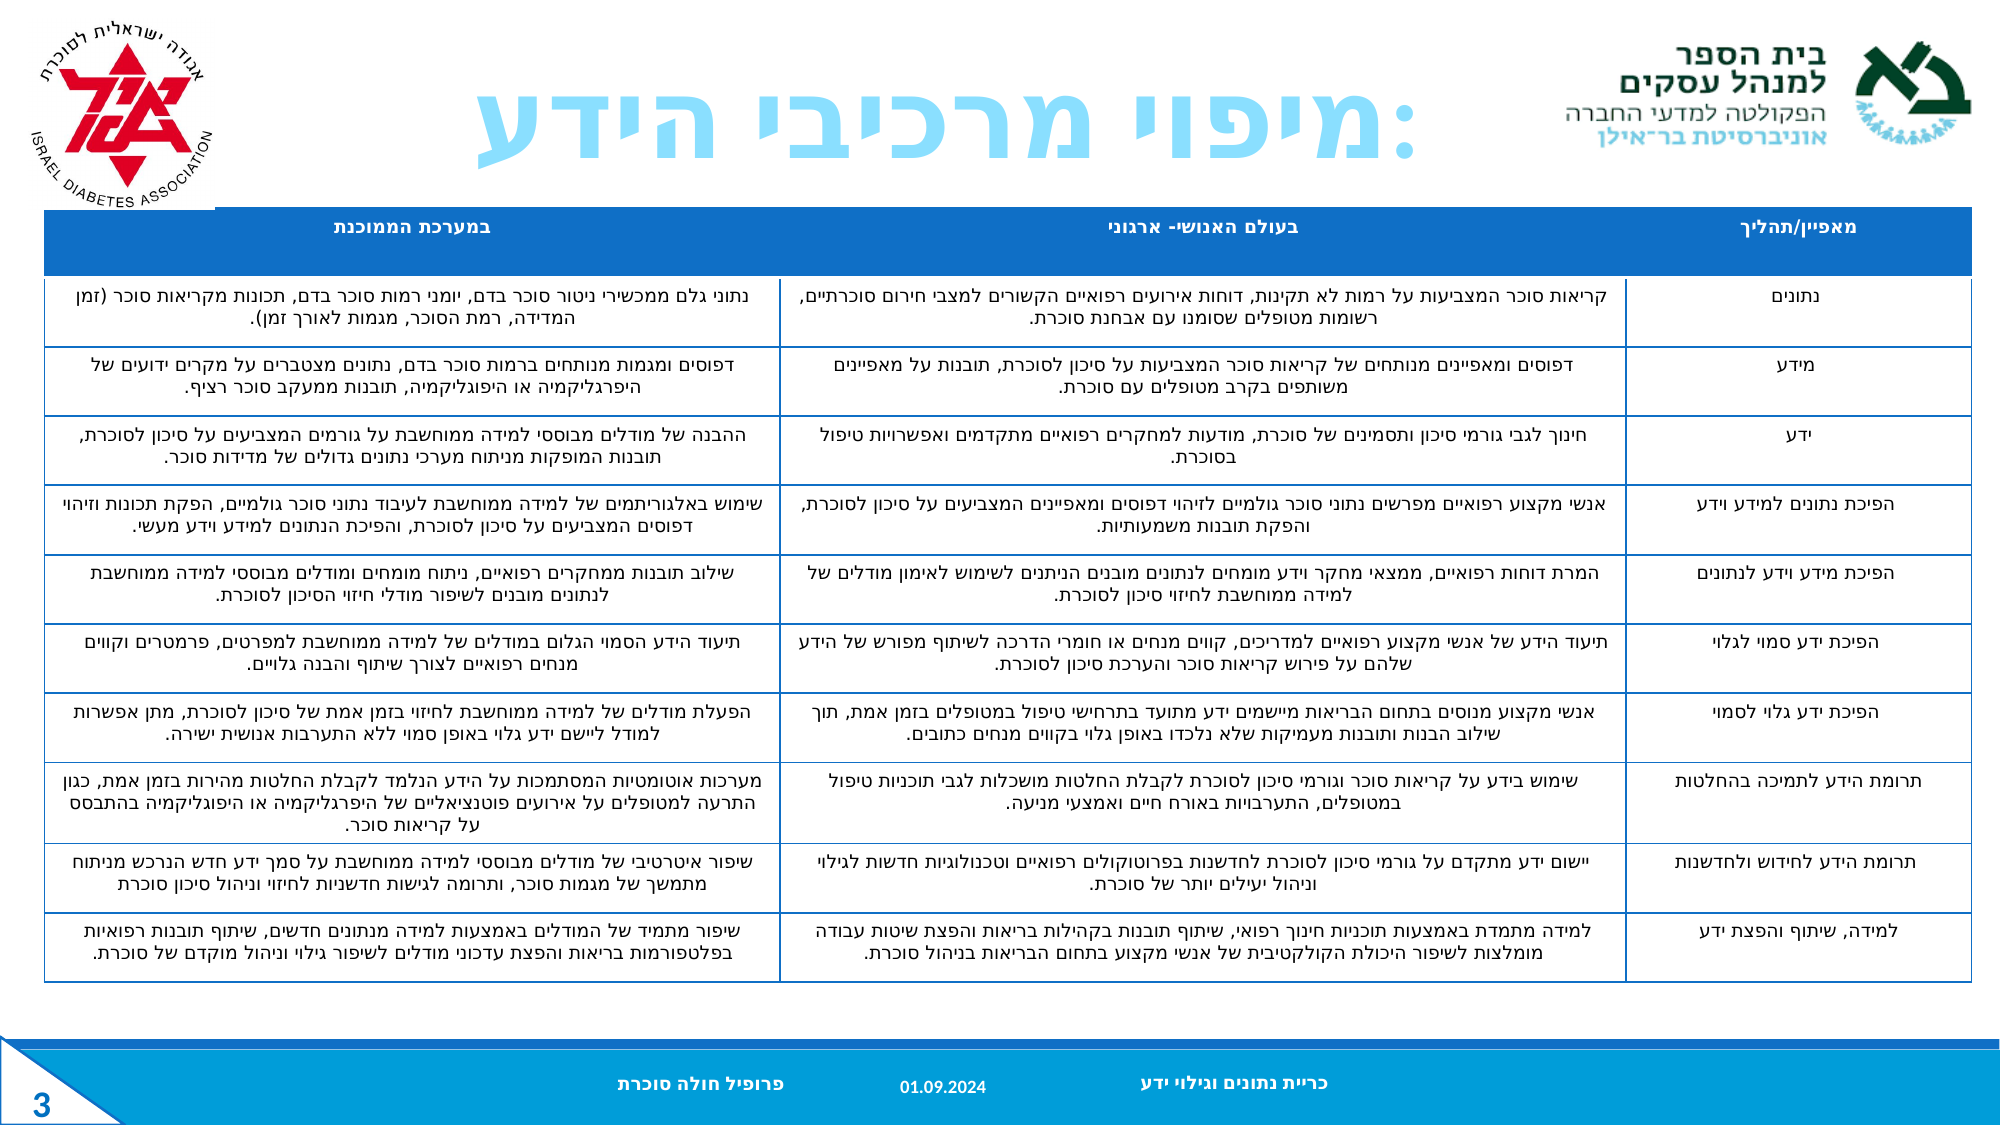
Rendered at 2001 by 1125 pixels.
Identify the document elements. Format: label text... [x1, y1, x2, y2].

table_cell תרומת הידע לחידוש ולחדשנות [1627, 844, 1971, 912]
picture [1557, 17, 1973, 170]
table_cell המרת דוחות רפואיים, ממצאי מחקר וידע מומחים לנתונים מובנים הניתנים לשימוש לאימון מודלים של למידה ממוחשבת לחיזוי סיכון לסוכרת. [781, 556, 1625, 623]
table_cell תרומת הידע לתמיכה בהחלטות [1627, 763, 1971, 843]
table_cell תיעוד הידע הסמוי הגלום במודלים של למידה ממוחשבת למפרטים, פרמטרים וקווים מנחים רפואיים לצורך שיתוף והבנה גלויים. [45, 625, 779, 692]
table_cell למידה, שיתוף והפצת ידע [1627, 914, 1971, 981]
table_cell מידע [1627, 348, 1971, 415]
table_cell נתונים [1627, 279, 1971, 346]
text_box 3 [0, 1035, 127, 1125]
table_cell הפיכת ידע סמוי לגלוי [1627, 625, 1971, 692]
table_cell דפוסים ומאפיינים מנותחים של קריאות סוכר המצביעות על סיכון לסוכרת, תובנות על מאפיינים משותפים בקרב מטופלים עם סוכרת. [781, 348, 1625, 415]
table_cell הפעלת מודלים של למידה ממוחשבת לחיזוי בזמן אמת של סיכון לסוכרת, מתן אפשרות למודל ליישם ידע גלוי באופן סמוי ללא התערבות אנושית ישירה. [45, 694, 779, 762]
table_cell הפיכת ידע גלוי לסמוי [1627, 694, 1971, 762]
table_cell שיפור איטרטיבי של מודלים מבוססי למידה ממוחשבת על סמך ידע חדש הנרכש מניתוח מתמשך של מגמות סוכר, ותרומה לגישות חדשניות לחיזוי וניהול סיכון סוכרת [45, 844, 779, 912]
table_header במערכת הממוכנת [45, 209, 779, 276]
text_box כריית נתונים וגילוי ידע [896, 1052, 1572, 1113]
table_cell חינוך לגבי גורמי סיכון ותסמינים של סוכרת, מודעות למחקרים רפואיים מתקדמים ואפשרויות טיפול בסוכרת. [781, 417, 1625, 484]
table_cell שימוש באלגוריתמים של למידה ממוחשבת לעיבוד נתוני סוכר גולמיים, הפקת תכונות וזיהוי דפוסים המצביעים על סיכון לסוכרת, והפיכת הנתונים למידע וידע מעשי. [45, 486, 779, 554]
table_header בעולם האנושי- ארגוני [781, 209, 1625, 276]
table_cell דפוסים ומגמות מנותחים ברמות סוכר בדם, נתונים מצטברים על מקרים ידועים של היפרגליקמיה או היפוגליקמיה, תובנות ממעקב סוכר רציף. [45, 348, 779, 415]
table_cell מערכות אוטומטיות המסתמכות על הידע הנלמד לקבלת החלטות מהירות בזמן אמת, כגון התרעה למטופלים על אירועים פוטנציאליים של היפרגליקמיה או היפוגליקמיה בהתבסס על קריאות סוכר. [45, 763, 779, 843]
table_cell שילוב תובנות ממחקרים רפואיים, ניתוח מומחים ומודלים מבוססי למידה ממוחשבת לנתונים מובנים לשיפור מודלי חיזוי הסיכון לסוכרת. [45, 556, 779, 623]
table_cell הפיכת מידע וידע לנתונים [1627, 556, 1971, 623]
table_cell אנשי מקצוע רפואיים מפרשים נתוני סוכר גולמיים לזיהוי דפוסים ומאפיינים המצביעים על סיכון לסוכרת, והפקת תובנות משמעותיות. [781, 486, 1625, 554]
picture [27, 17, 216, 211]
table_cell ידע [1627, 417, 1971, 484]
table_cell למידה מתמדת באמצעות תוכניות חינוך רפואי, שיתוף תובנות בקהילות בריאות והפצת שיטות עבודה מומלצות לשיפור היכולת הקולקטיבית של אנשי מקצוע בתחום הבריאות בניהול סוכרת. [781, 914, 1625, 981]
table_cell שיפור מתמיד של המודלים באמצעות למידה מנתונים חדשים, שיתוף תובנות רפואיות בפלטפורמות בריאות והפצת עדכוני מודלים לשיפור גילוי וניהול מוקדם של סוכרת. [45, 914, 779, 981]
table_header מאפיין/תהליך [1627, 209, 1971, 276]
text_box מיפוי מרכיבי הידע: [457, 38, 1462, 189]
table_cell קריאות סוכר המצביעות על רמות לא תקינות, דוחות אירועים רפואיים הקשורים למצבי חירום סוכרתיים, רשומות מטופלים שסומנו עם אבחנת סוכרת. [781, 279, 1625, 346]
table_cell תיעוד הידע של אנשי מקצוע רפואיים למדריכים, קווים מנחים או חומרי הדרכה לשיתוף מפורש של הידע שלהם על פירוש קריאות סוכר והערכת סיכון לסוכרת. [781, 625, 1625, 692]
table_cell ההבנה של מודלים מבוססי למידה ממוחשבת על גורמים המצביעים על סיכון לסוכרת, תובנות המופקות מניתוח מערכי נתונים גדולים של מדידות סוכר. [45, 417, 779, 484]
table_cell הפיכת נתונים למידע וידע [1627, 486, 1971, 554]
table_cell יישום ידע מתקדם על גורמי סיכון לסוכרת לחדשנות בפרוטוקולים רפואיים וטכנולוגיות חדשות לגילוי וניהול יעילים יותר של סוכרת. [781, 844, 1625, 912]
table_cell שימוש בידע על קריאות סוכר וגורמי סיכון לסוכרת לקבלת החלטות מושכלות לגבי תוכניות טיפול במטופלים, התערבויות באורח חיים ואמצעי מניעה. [781, 763, 1625, 843]
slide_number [884, 1056, 1335, 1117]
table_cell נתוני גלם ממכשירי ניטור סוכר בדם, יומני רמות סוכר בדם, תכונות מקריאות סוכר (זמן המדידה, רמת הסוכר, מגמות לאורך זמן). [45, 279, 779, 346]
table_cell אנשי מקצוע מנוסים בתחום הבריאות מיישמים ידע מתועד בתרחישי טיפול במטופלים בזמן אמת, תוך שילוב הבנות ותובנות מעמיקות שלא נלכדו באופן גלוי בקווים מנחים כתובים. [781, 694, 1625, 762]
footer פרופיל חולה סוכרת [366, 1053, 896, 1114]
